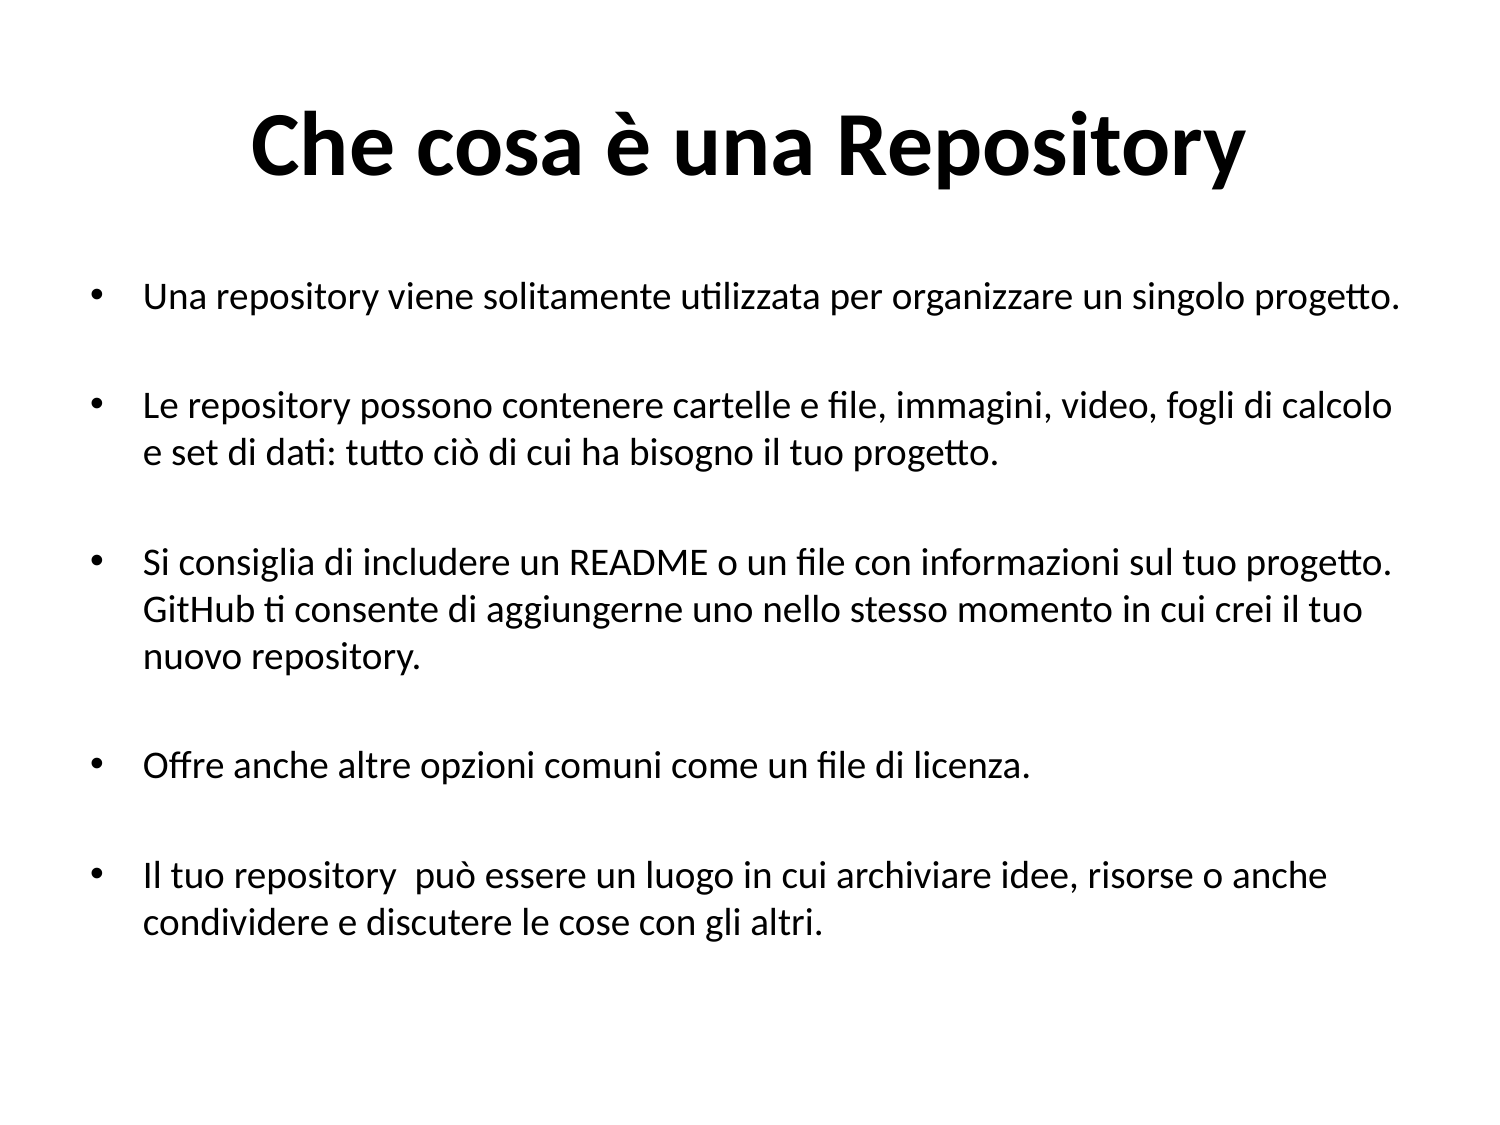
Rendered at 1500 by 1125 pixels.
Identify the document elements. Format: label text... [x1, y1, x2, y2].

title Che cosa è una Repository [75, 45, 1425, 233]
list Una repository viene solitamente utilizzata per organizzare un singolo progetto. Le repository possono contenere cartelle e file, immagini, video, fogli di calcolo e set di dati: tutto ciò di cui ha bisogno il tuo progetto. Si consiglia di includere un README o un file con informazioni sul tuo progetto. GitHub ti consente di aggiungerne uno nello stesso momento in cui crei il tuo nuovo repository. Offre anche altre opzioni comuni come un file di licenza. Il tuo repository può essere un luogo in cui archiviare idee, risorse o anche condividere e discutere le cose con gli altri. [75, 262, 1425, 1005]
